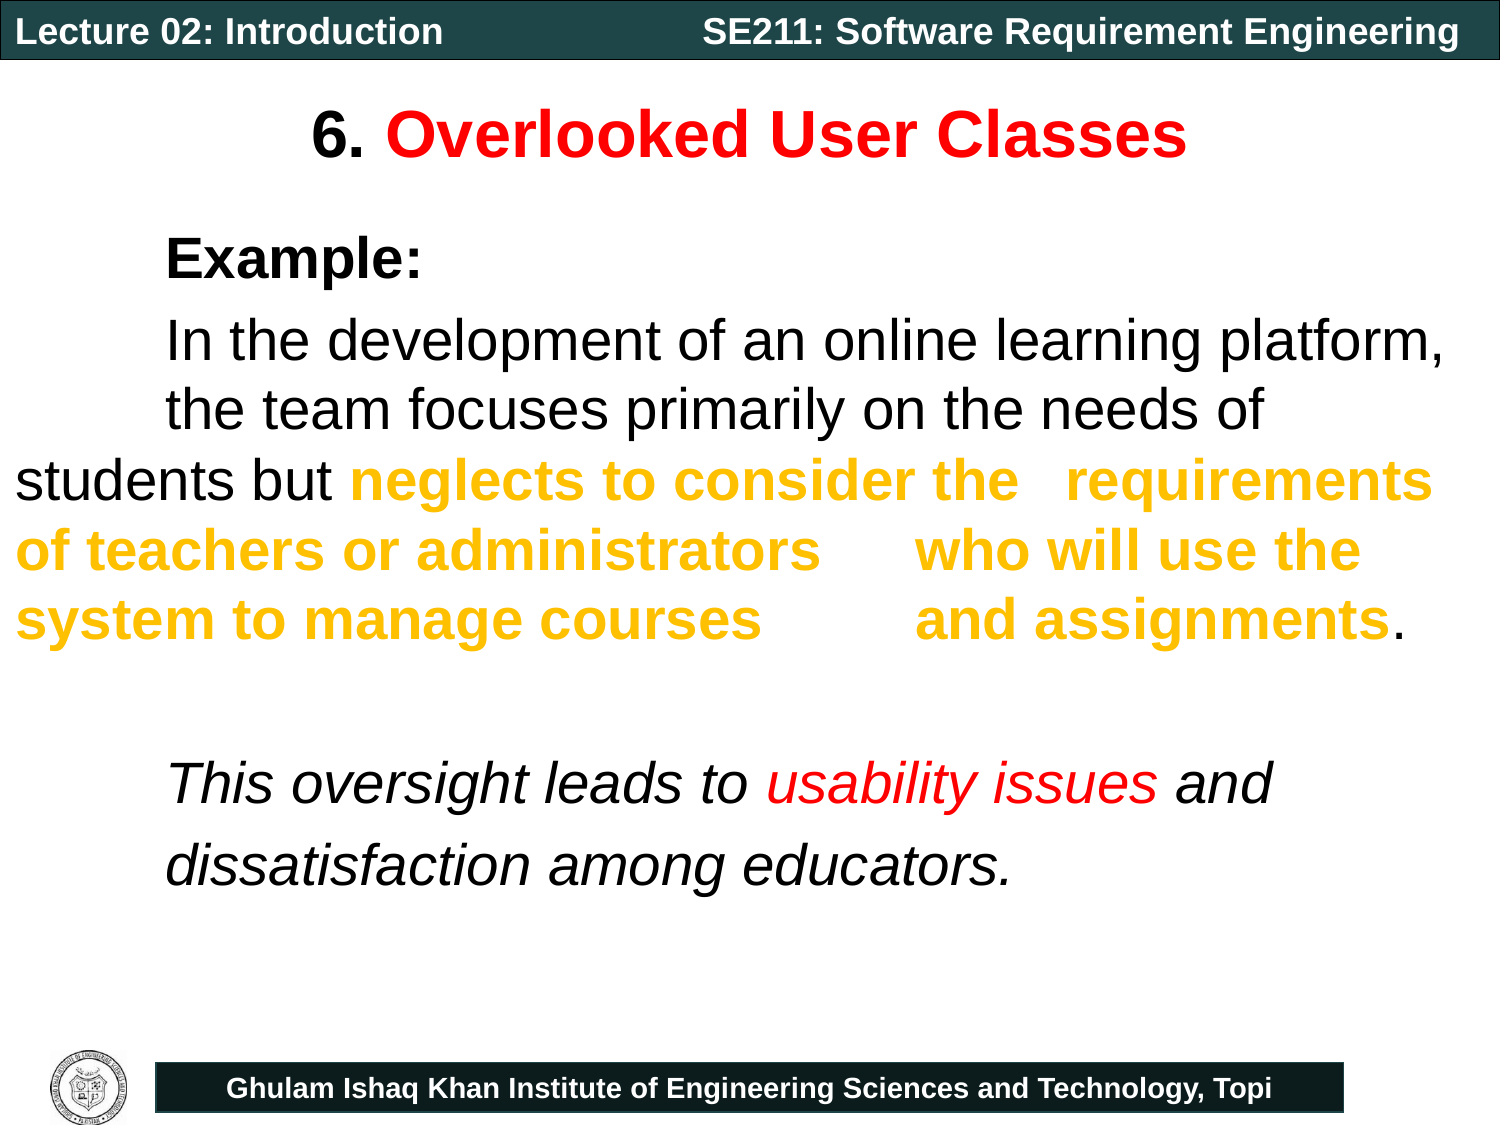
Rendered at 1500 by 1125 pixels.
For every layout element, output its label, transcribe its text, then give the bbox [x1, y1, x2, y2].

list Example: In the development of an online learning platform, the team focuses primarily on the needs of students but neglects to consider the requirements of teachers or administrators who will use the system to manage courses and assignments. This oversight leads to usability issues and dissatisfaction among educators. [0, 212, 1500, 1050]
picture [50, 1050, 127, 1125]
title 6. Overlooked User Classes [0, 62, 1500, 200]
